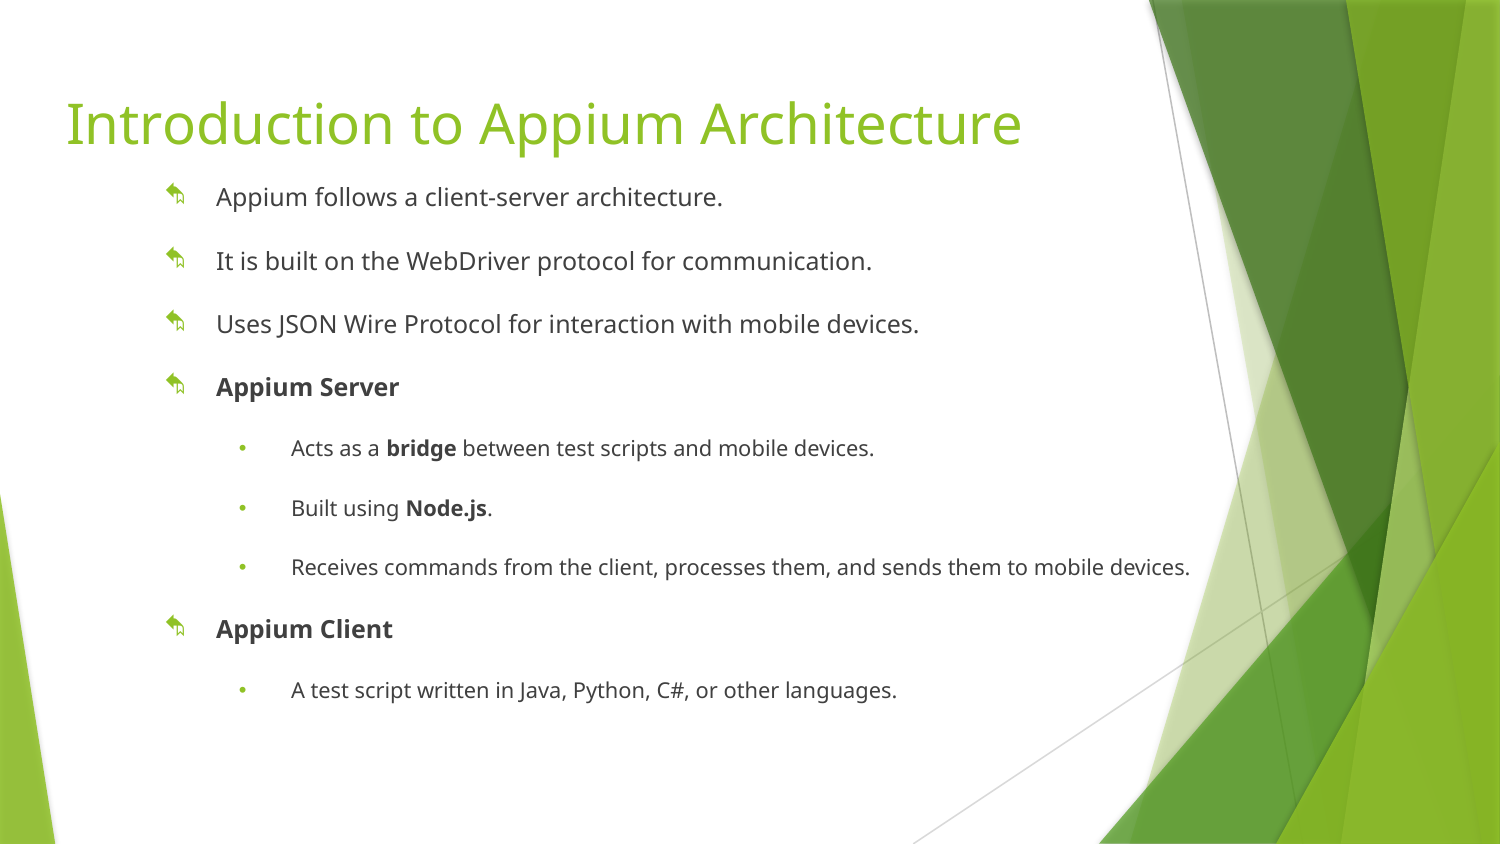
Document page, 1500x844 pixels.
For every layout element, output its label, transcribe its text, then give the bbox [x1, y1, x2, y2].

title Introduction to Appium Architecture [51, 72, 1449, 166]
list Appium follows a client-server architecture. It is built on the WebDriver protocol for communication. Uses JSON Wire Protocol for interaction with mobile devices. Appium Server Acts as a bridge between test scripts and mobile devices. Built using Node.js. Receives commands from the client, processes them, and sends them to mobile devices. Appium Client A test script written in Java, Python, C#, or other languages. [51, 166, 1449, 835]
